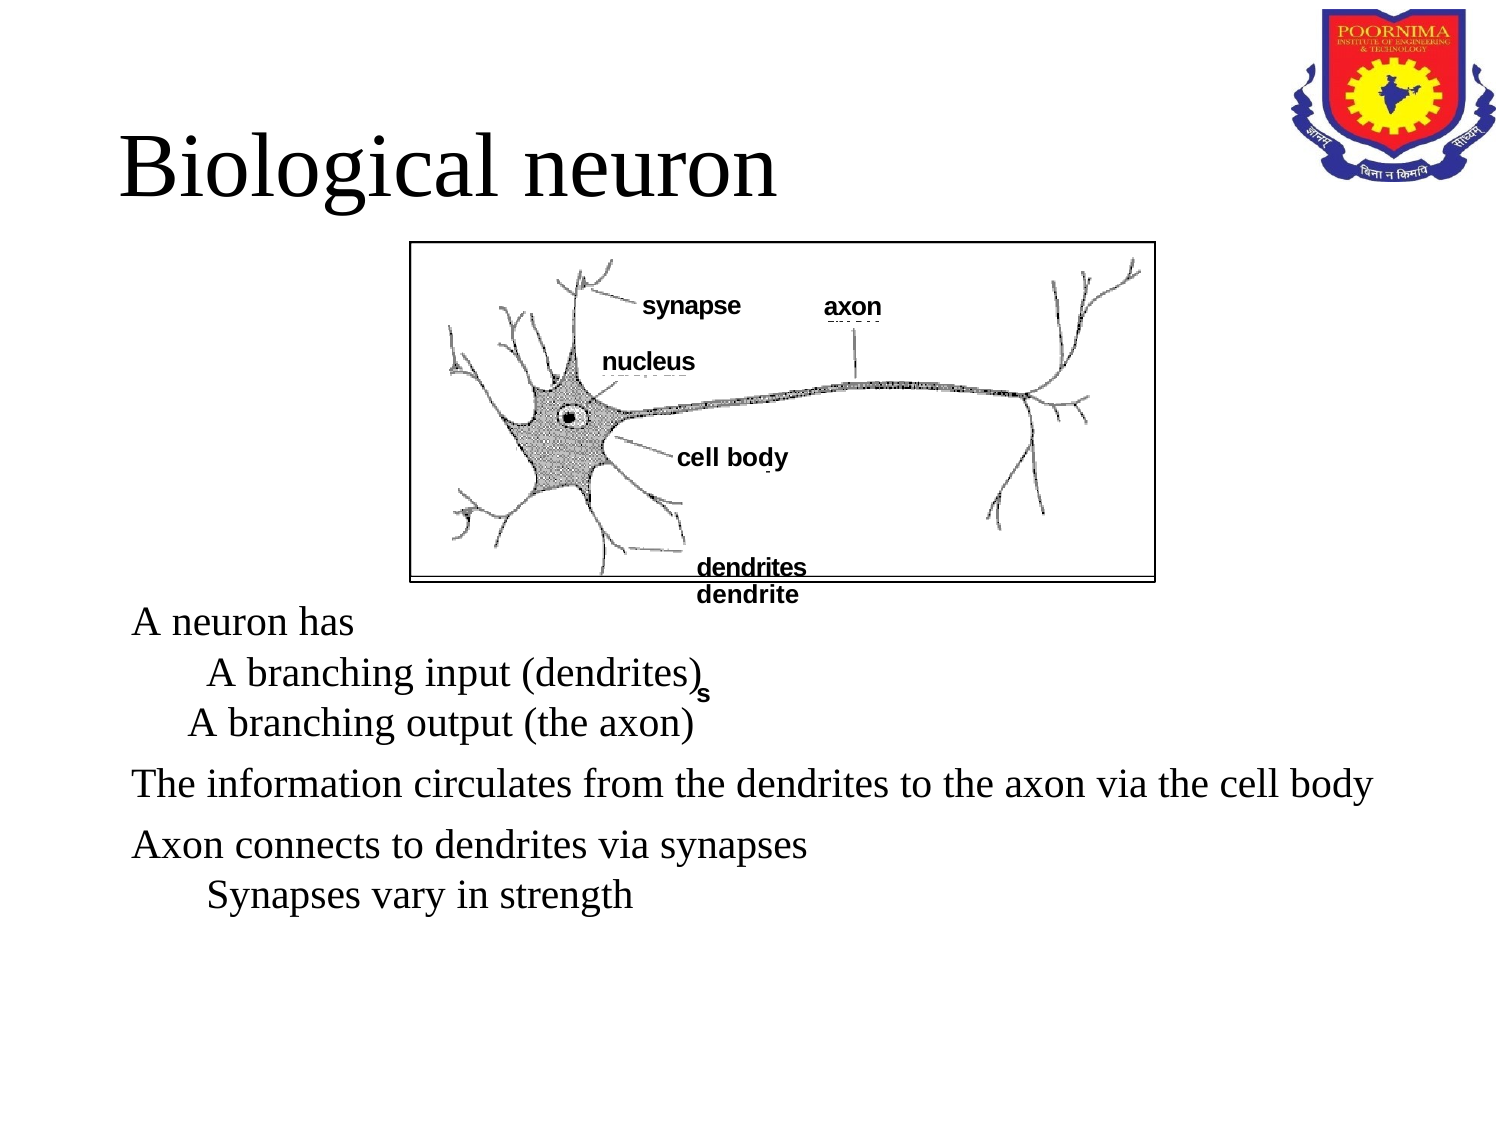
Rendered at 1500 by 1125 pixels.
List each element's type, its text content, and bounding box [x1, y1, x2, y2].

title Biological neuron [116, 102, 781, 293]
text_box A neuron has A branching input (dendrites) A branching output (the axon) The information circulates from the dendrites to the axon via the cell body Axon connects to dendrites via synapses Synapses vary in strength [129, 591, 1428, 918]
text_box synapse axon nucleus cell body dendrites [601, 585, 883, 591]
picture [1291, 9, 1496, 182]
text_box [408, 241, 1156, 577]
